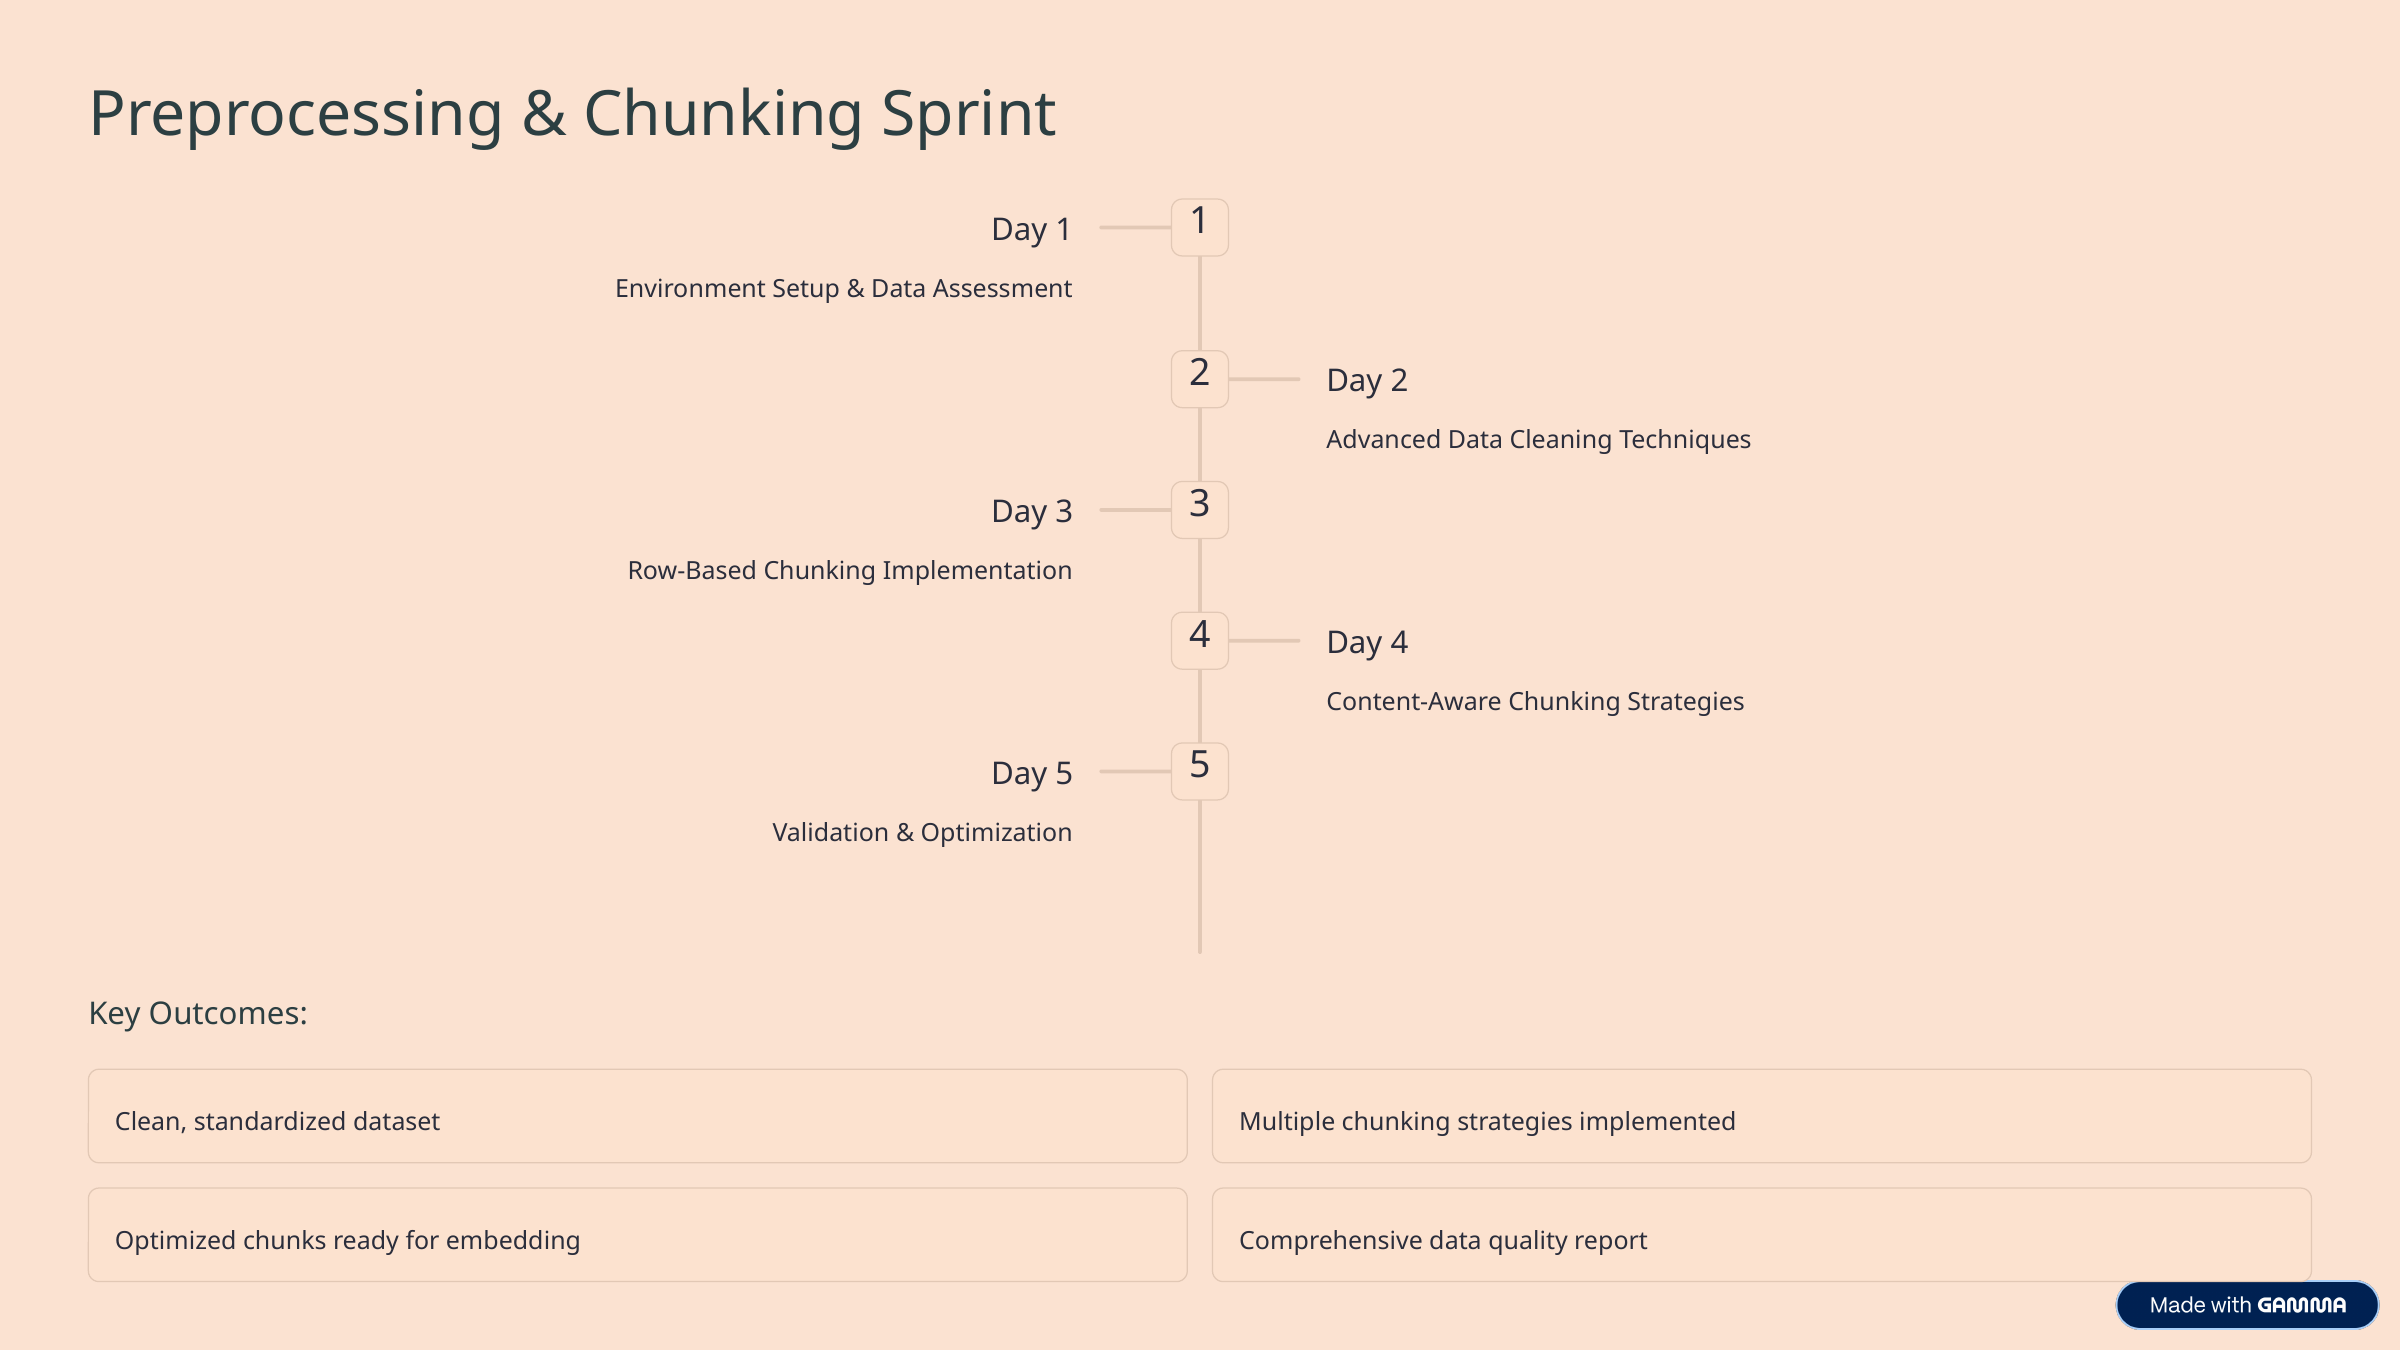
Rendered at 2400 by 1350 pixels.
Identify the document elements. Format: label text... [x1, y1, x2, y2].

text_box Advanced Data Cleaning Techniques [1326, 414, 2312, 455]
text_box [1212, 1188, 2312, 1282]
text_box [1099, 225, 1171, 230]
text_box [1198, 670, 1202, 743]
text_box Clean, standardized dataset [114, 1095, 1161, 1137]
text_box 4 [1180, 617, 1219, 665]
text_box Comprehensive data quality report [1239, 1214, 2285, 1256]
text_box [1212, 1069, 2312, 1163]
text_box Day 1 [757, 207, 1074, 248]
text_box [1171, 612, 1229, 670]
text_box 1 [1180, 203, 1219, 252]
text_box Day 5 [757, 751, 1074, 792]
text_box [1099, 508, 1171, 512]
text_box Row-Based Chunking Implementation [88, 544, 1074, 586]
text_box [1229, 377, 1301, 382]
text_box 2 [1180, 355, 1219, 403]
text_box Environment Setup & Data Assessment [88, 262, 1074, 303]
text_box [1171, 350, 1229, 408]
text_box 3 [1180, 486, 1219, 534]
text_box [1099, 769, 1171, 774]
text_box [1171, 481, 1229, 539]
text_box Optimized chunks ready for embedding [114, 1214, 1161, 1256]
text_box [1198, 408, 1202, 481]
text_box [1198, 539, 1202, 612]
text_box Day 2 [1326, 359, 1643, 399]
text_box Multiple chunking strategies implemented [1239, 1095, 2285, 1137]
text_box [1171, 742, 1229, 800]
text_box Preprocessing & Chunking Sprint [88, 69, 1064, 149]
text_box Key Outcomes: [88, 991, 405, 1032]
text_box [1171, 199, 1229, 256]
text_box [1229, 638, 1301, 643]
text_box Content-Aware Chunking Strategies [1326, 675, 2312, 716]
text_box [1198, 256, 1202, 350]
picture [2106, 1271, 2389, 1339]
text_box [88, 1188, 1188, 1282]
text_box [1198, 800, 1202, 954]
text_box Day 4 [1326, 620, 1643, 661]
text_box [88, 1069, 1188, 1163]
text_box 5 [1180, 747, 1219, 796]
text_box Day 3 [757, 490, 1074, 530]
text_box Validation & Optimization [88, 806, 1074, 847]
